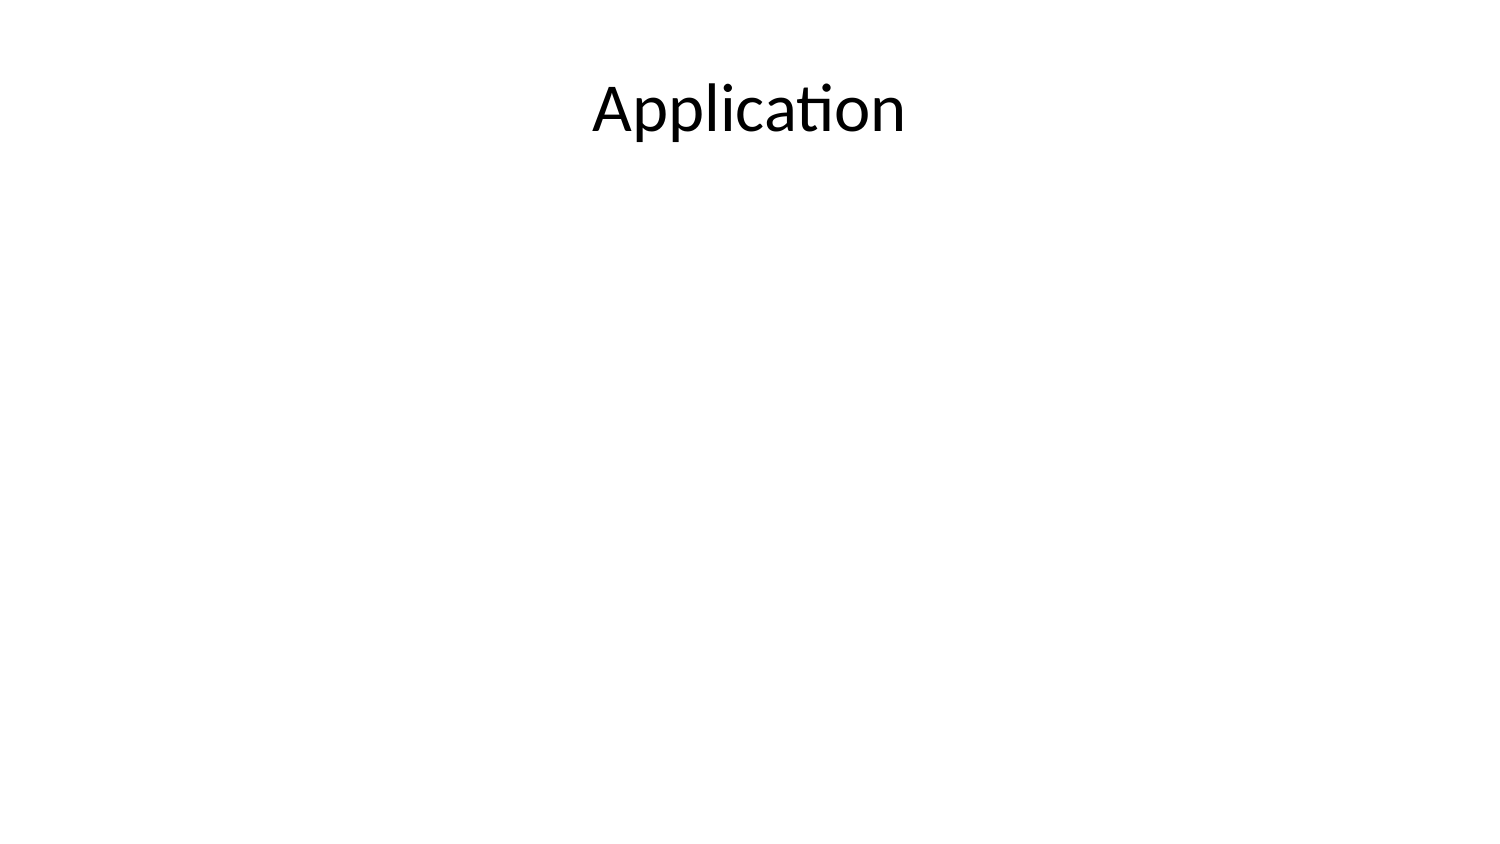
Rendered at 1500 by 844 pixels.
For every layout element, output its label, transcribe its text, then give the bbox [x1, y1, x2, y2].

title Application [75, 33, 1425, 175]
